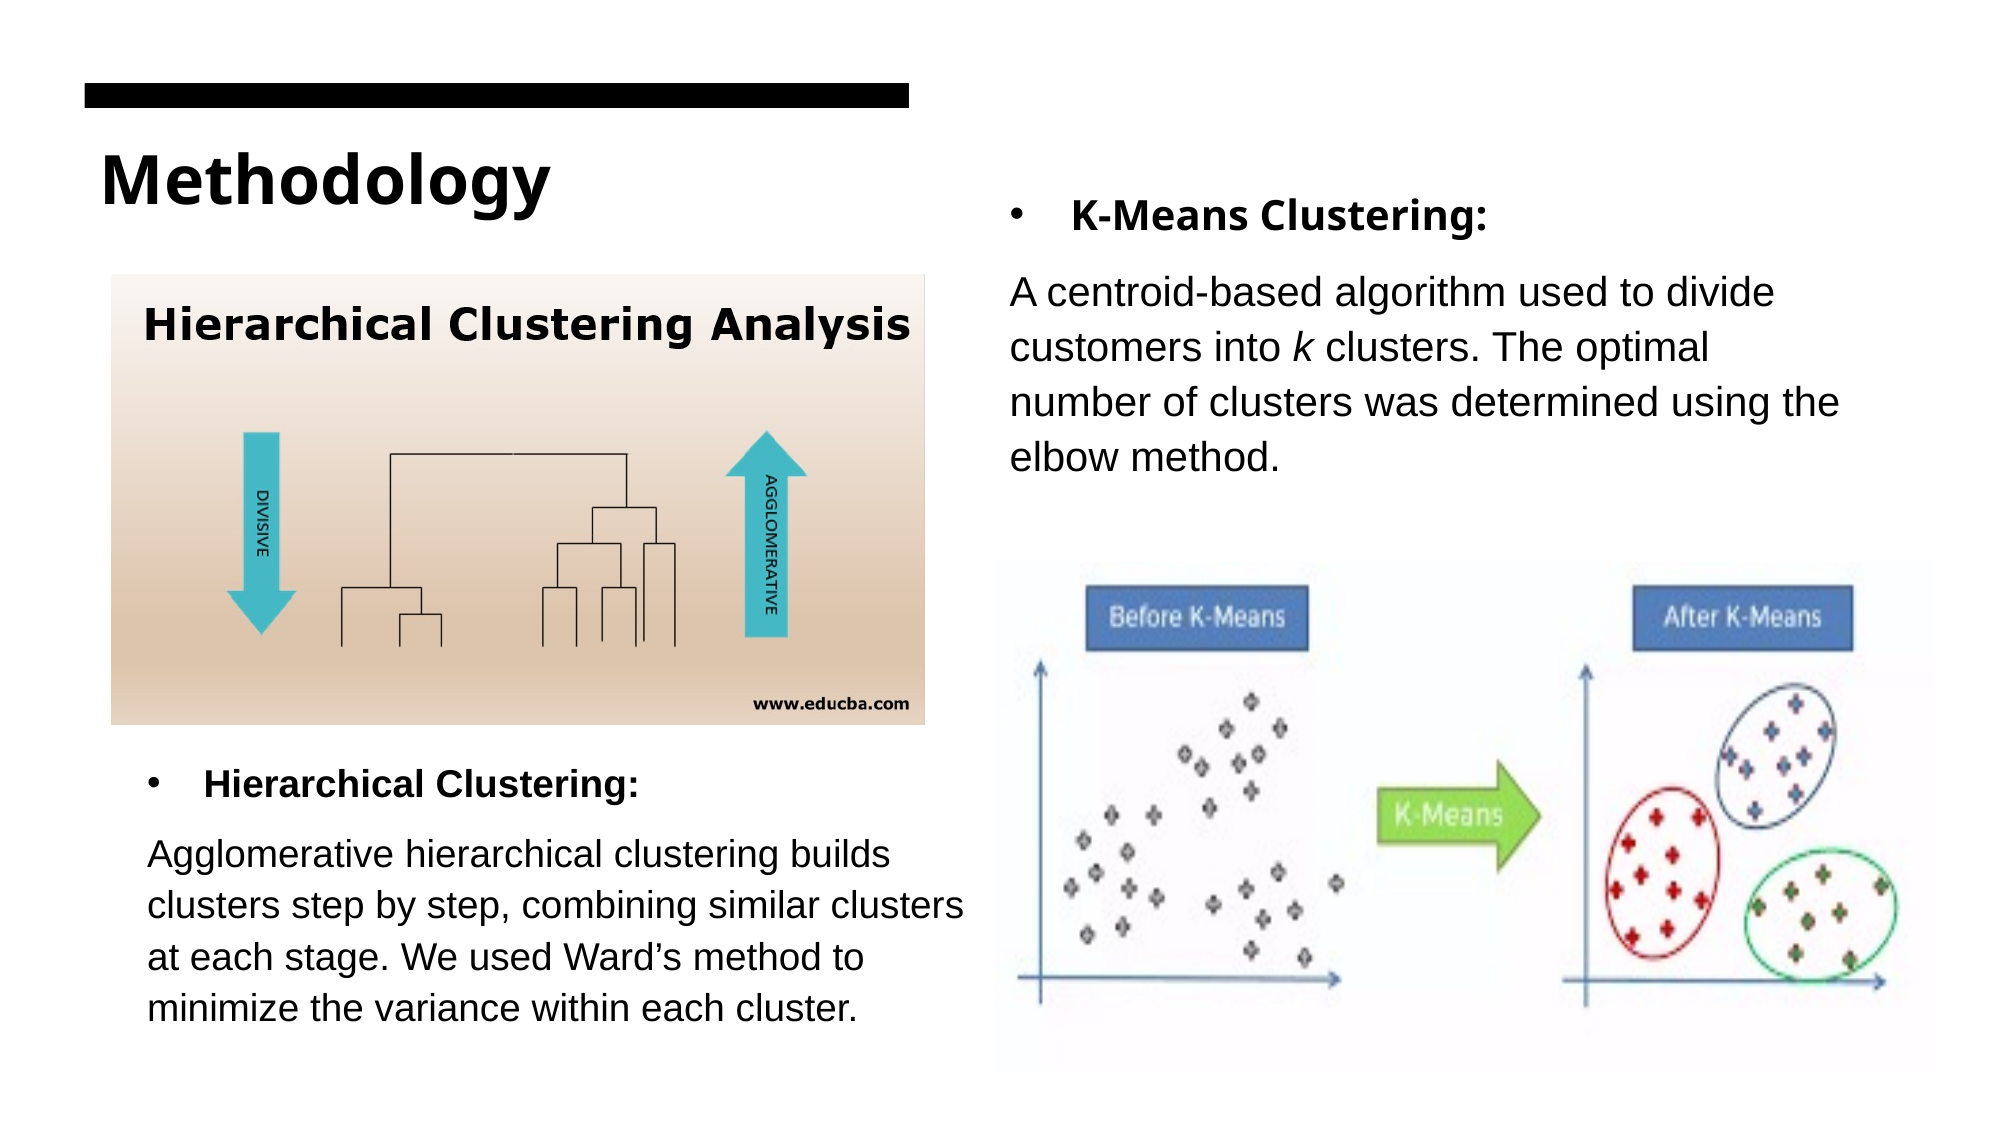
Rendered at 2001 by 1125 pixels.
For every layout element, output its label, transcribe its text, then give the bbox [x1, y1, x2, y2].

picture [111, 274, 925, 725]
list K-Means Clustering: A centroid-based algorithm used to divide customers into k clusters. The optimal number of clusters was determined using the elbow method. [994, 175, 1863, 501]
list Hierarchical Clustering: Agglomerative hierarchical clustering builds clusters step by step, combining similar clusters at each stage. We used Ward’s method to minimize the variance within each cluster. [132, 746, 994, 1071]
title Methodology [84, 128, 579, 245]
picture [994, 562, 1933, 1071]
